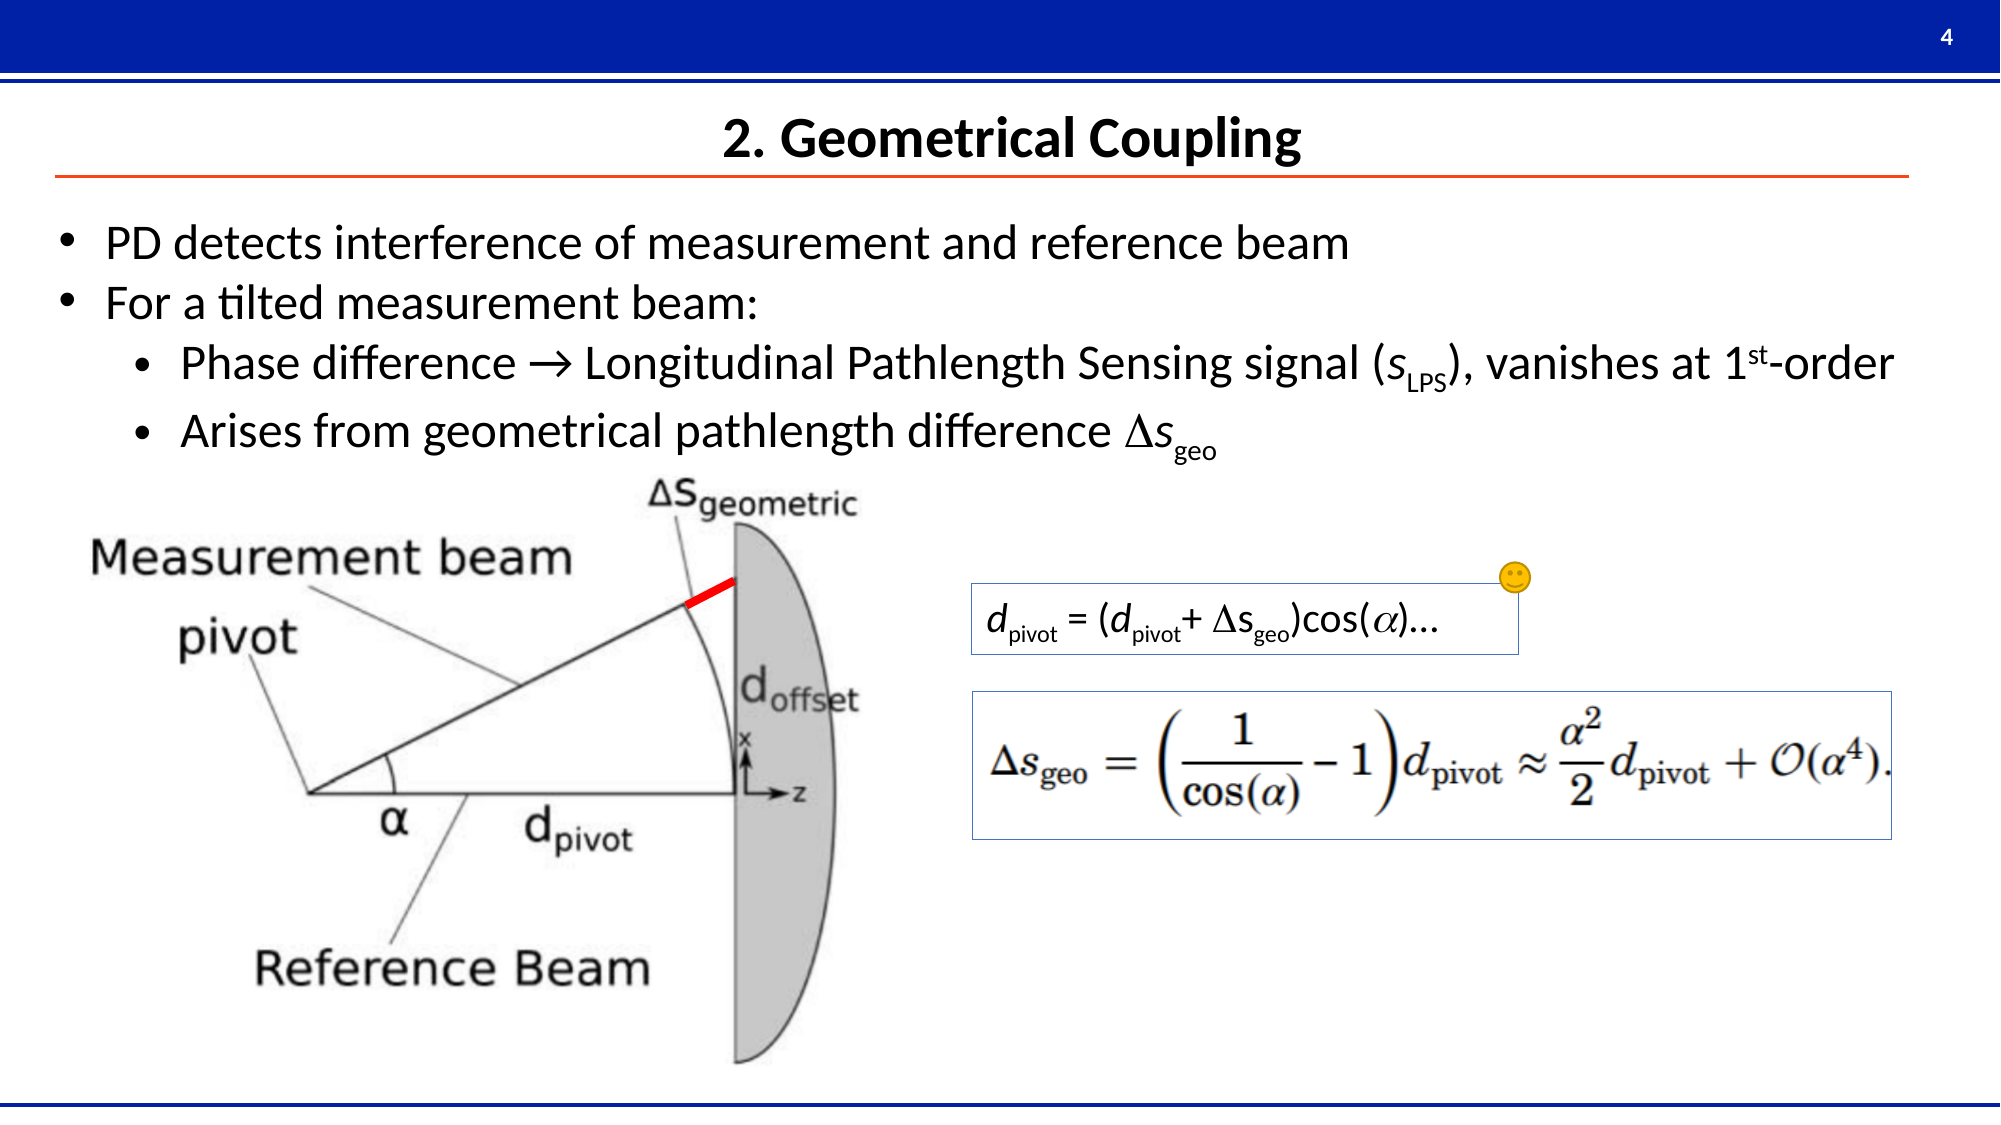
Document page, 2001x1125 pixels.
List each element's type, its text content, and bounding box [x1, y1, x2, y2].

picture [972, 691, 1892, 840]
text_box PD detects interference of measurement and reference beam For a tilted measurement beam: Phase difference → Longitudinal Pathlength Sensing signal (sLPS), vanishes at 1st-order Arises from geometrical pathlength difference Dsgeo [43, 202, 1929, 474]
slide_number 4 [1518, 5, 1969, 66]
text_box 2. Geometrical Coupling [317, 91, 1707, 176]
text_box [0, 0, 2000, 73]
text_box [686, 580, 735, 606]
text_box dpivot = (dpivot+ Dsgeo)cos(a)… [971, 583, 1519, 655]
picture [71, 441, 936, 1090]
text_box [1498, 561, 1532, 594]
